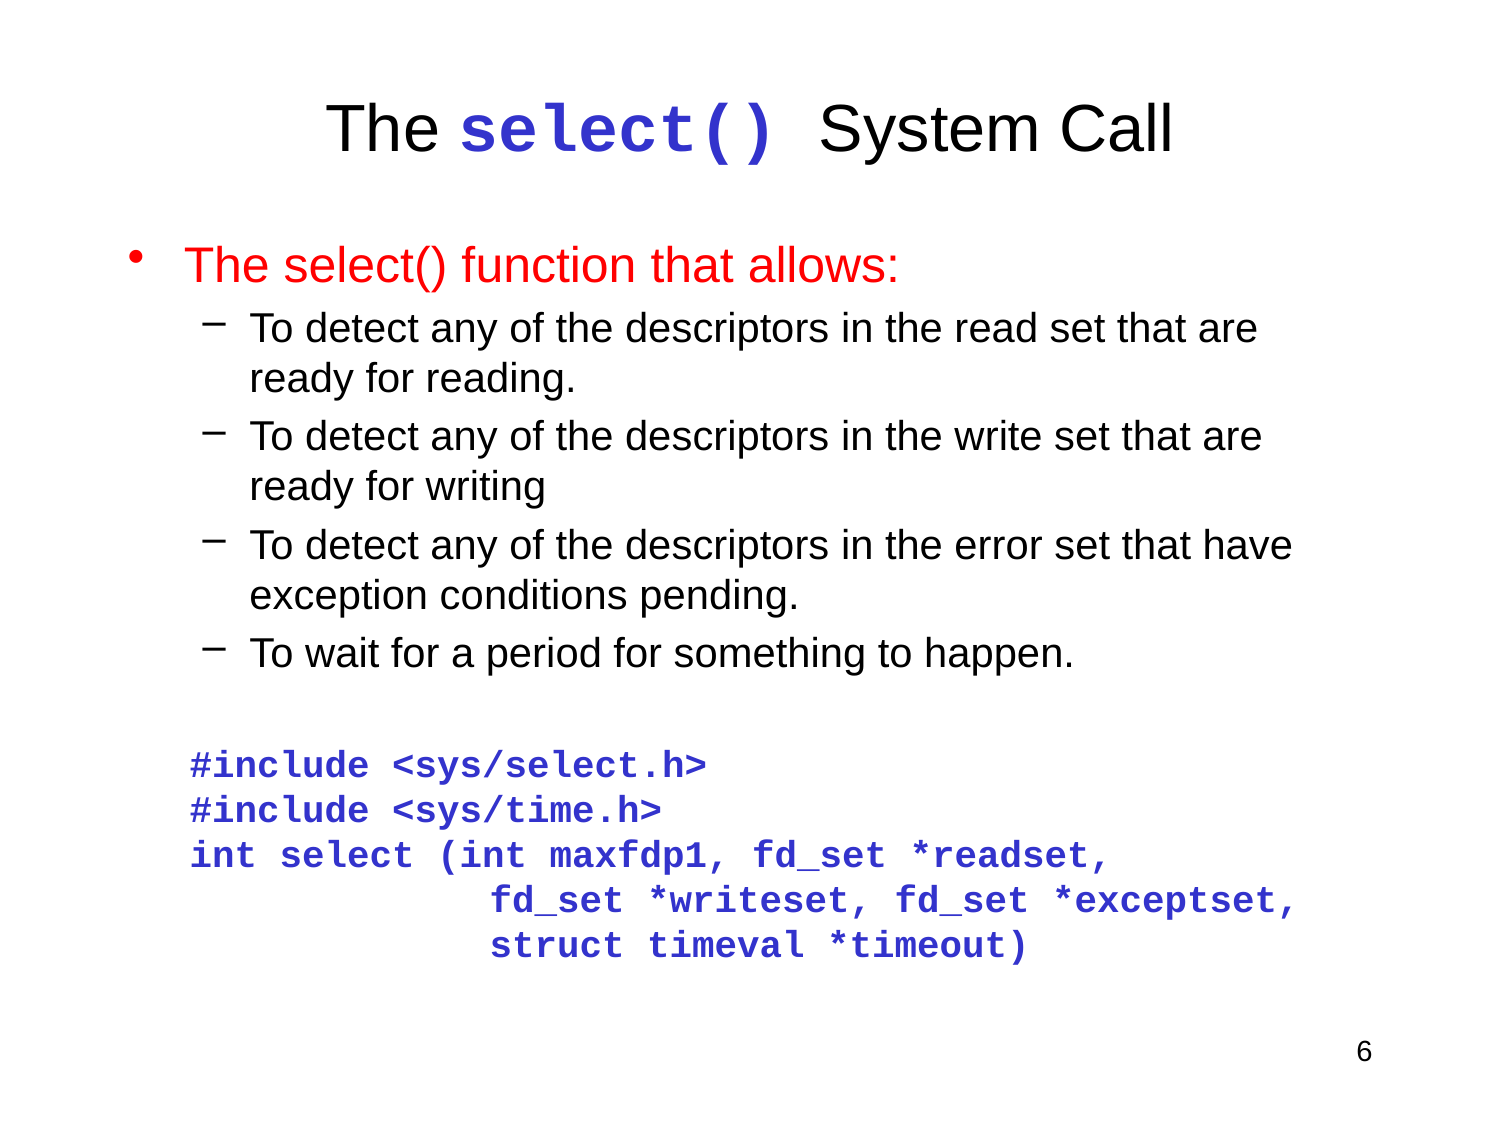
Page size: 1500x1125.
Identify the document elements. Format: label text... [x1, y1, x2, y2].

text_box #include <sys/select.h> #include <sys/time.h> int select (int maxfdp1, fd_set *readset, fd_set *writeset, fd_set *exceptset, struct timeval *timeout) [174, 732, 1363, 973]
title The select() System Call [112, 62, 1388, 188]
slide_number 6 [1074, 1024, 1388, 1101]
list The select() function that allows: To detect any of the descriptors in the read set that are ready for reading. To detect any of the descriptors in the write set that are ready for writing To detect any of the descriptors in the error set that have exception conditions pending. To wait for a period for something to happen. [112, 224, 1388, 1000]
